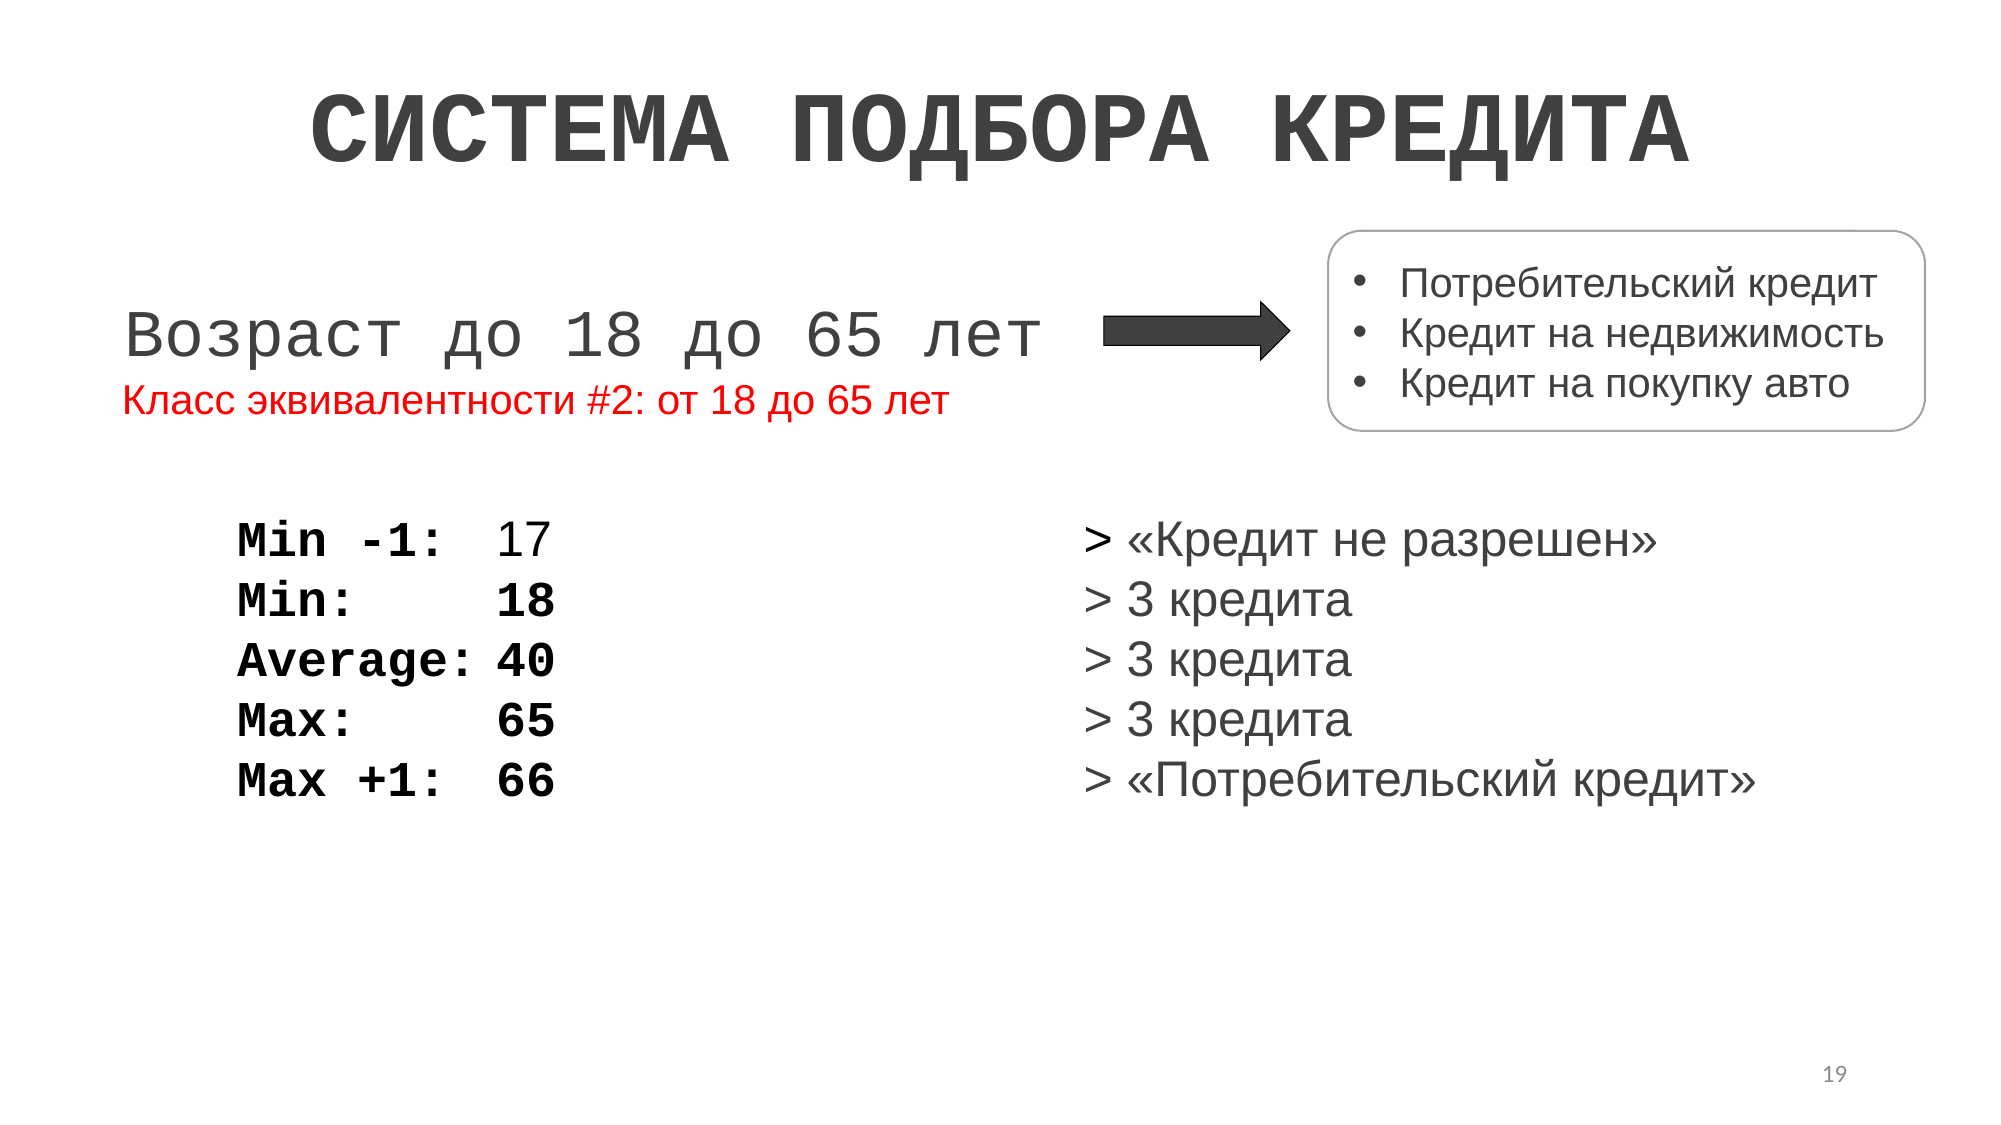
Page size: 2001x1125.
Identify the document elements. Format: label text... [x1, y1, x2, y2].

text_box Потребительский кредит Кредит на недвижимость Кредит на покупку авто [1327, 229, 1927, 432]
text_box [1103, 300, 1291, 362]
text_box Возраст до 18 до 65 лет [109, 282, 1060, 378]
text_box 17 18 40 65 66 [481, 499, 1068, 814]
text_box СИСТЕМА ПОДБОРА КРЕДИТА [295, 53, 1705, 189]
slide_number 19 [1412, 1042, 1863, 1103]
text_box Класс эквивалентности #2: от 18 до 65 лет [107, 365, 965, 430]
text_box > «Кредит не разрешен» > 3 кредита > 3 кредита > 3 кредита > «Потребительский кредит» [1068, 499, 1775, 874]
text_box Min -1: Min: Average: Max: Max +1: [223, 499, 481, 814]
